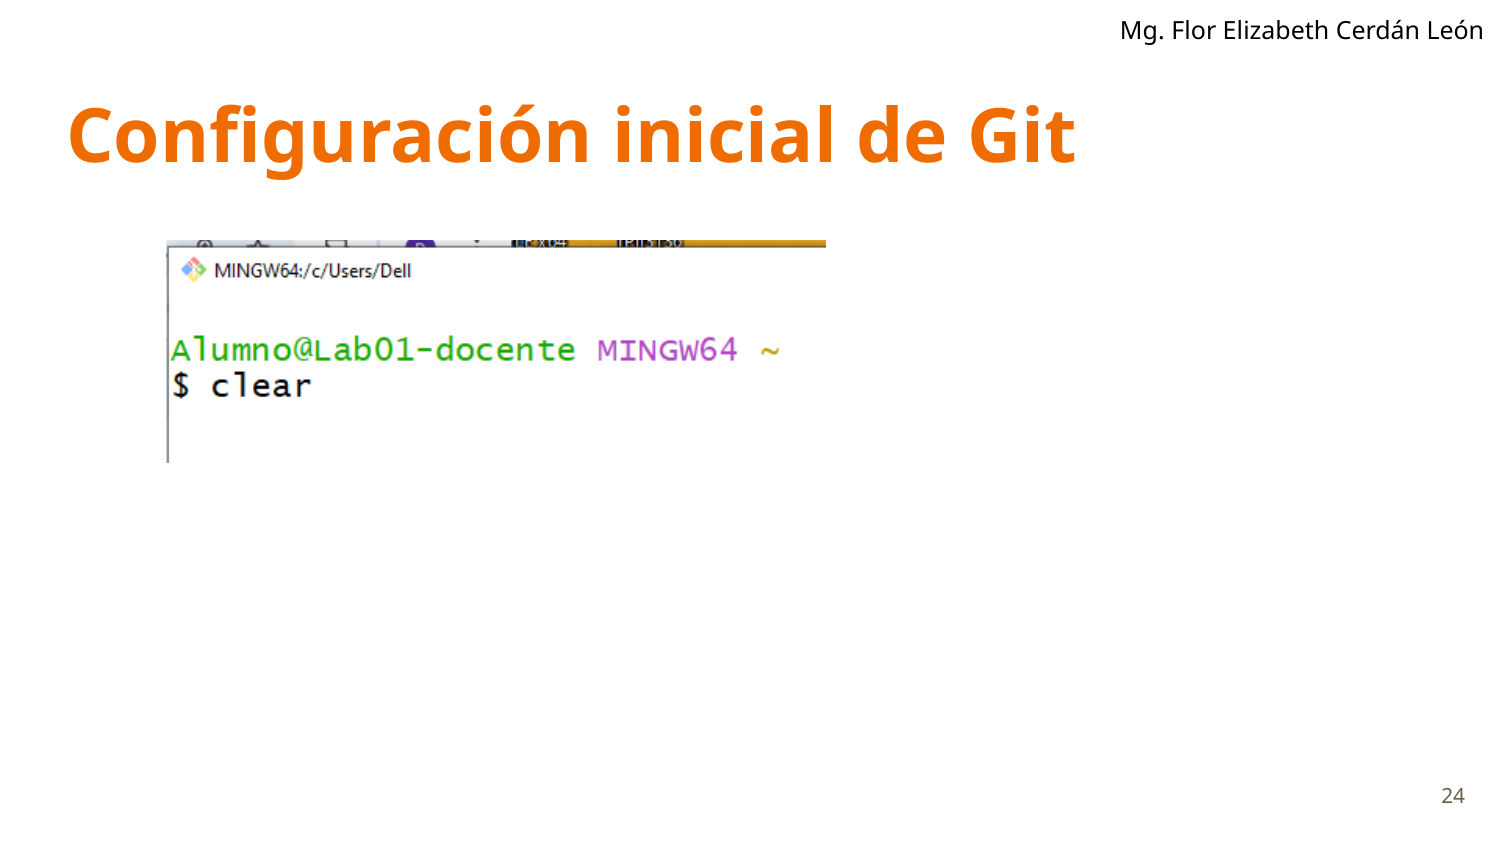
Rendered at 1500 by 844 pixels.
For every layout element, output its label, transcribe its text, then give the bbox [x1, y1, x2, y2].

picture [166, 240, 827, 463]
title Configuración inicial de Git [51, 72, 1449, 189]
slide_number ‹#› [1389, 764, 1480, 830]
